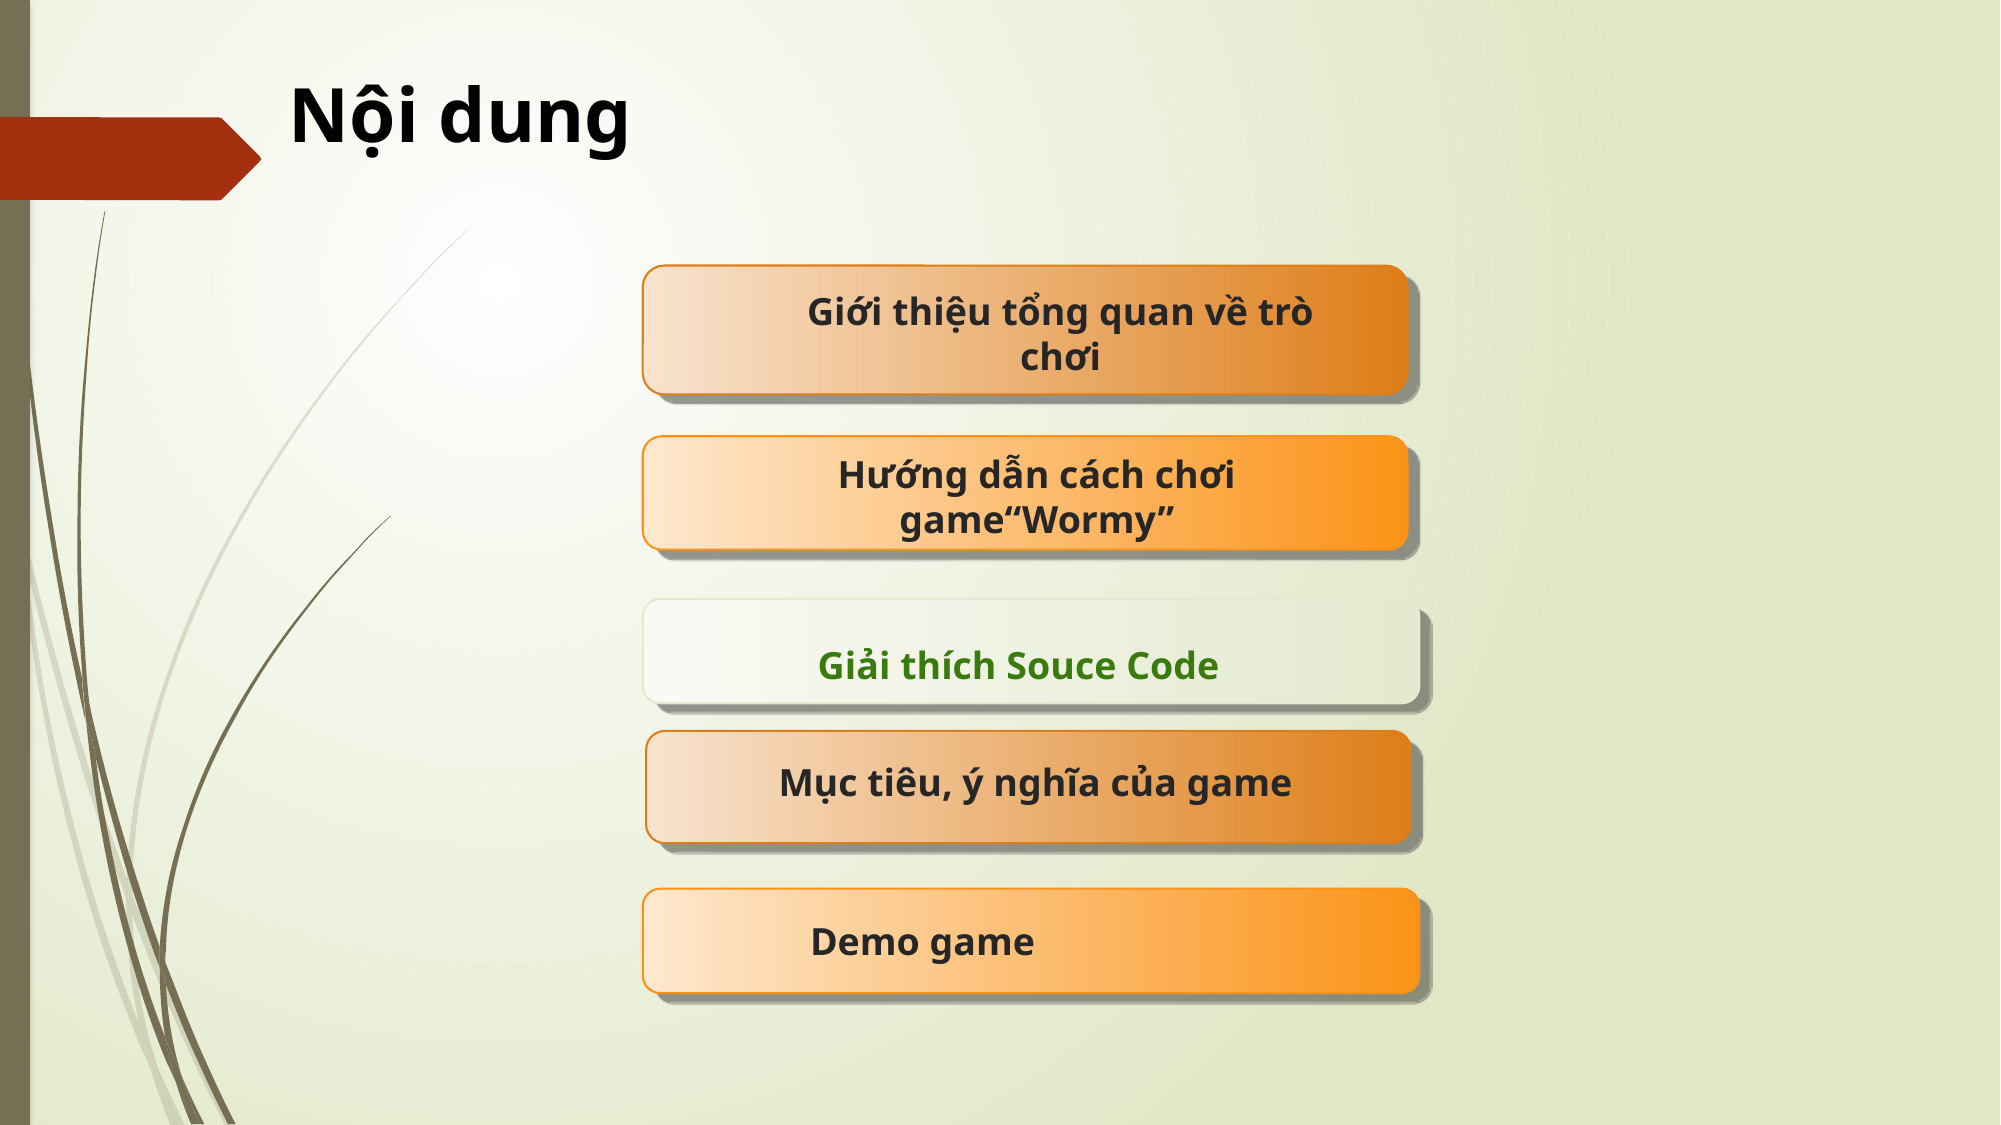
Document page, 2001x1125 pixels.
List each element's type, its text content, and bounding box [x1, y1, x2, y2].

text_box [646, 730, 1411, 844]
text_box Demo game [646, 910, 1209, 971]
text_box Hướng dẫn cách chơi game“Wormy” [755, 443, 1319, 549]
text_box Giới thiệu tổng quan về trò chơi [788, 280, 1334, 386]
text_box Mục tiêu, ý nghĩa của game [754, 751, 1317, 812]
text_box [642, 888, 1420, 994]
text_box [642, 598, 1420, 704]
text_box [642, 265, 1408, 395]
title Nội dung [273, 59, 1019, 173]
text_box [642, 436, 1408, 550]
text_box Giải thích Souce Code [737, 634, 1300, 695]
